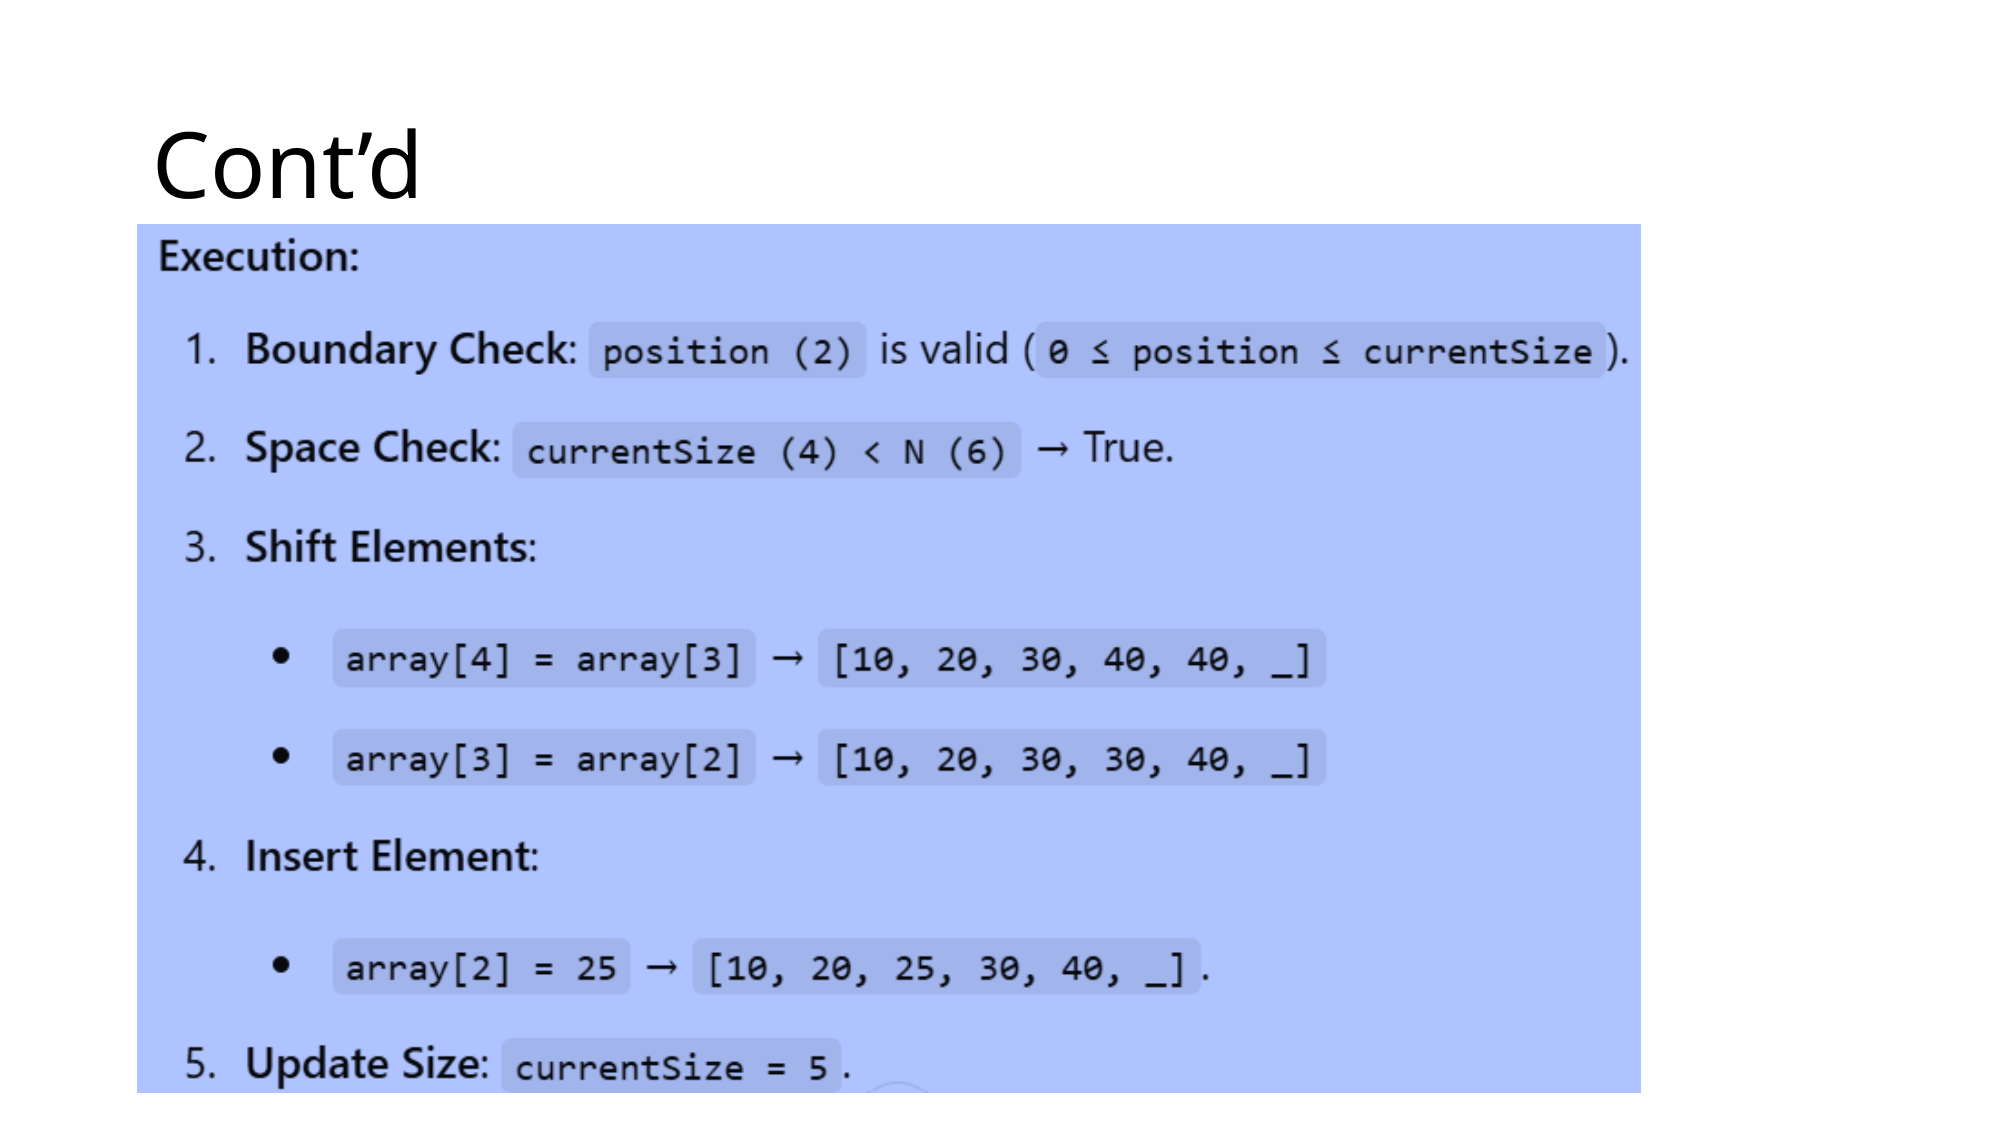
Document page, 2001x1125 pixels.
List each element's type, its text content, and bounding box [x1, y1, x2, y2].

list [137, 224, 1641, 1093]
title Cont’d [137, 59, 1863, 278]
